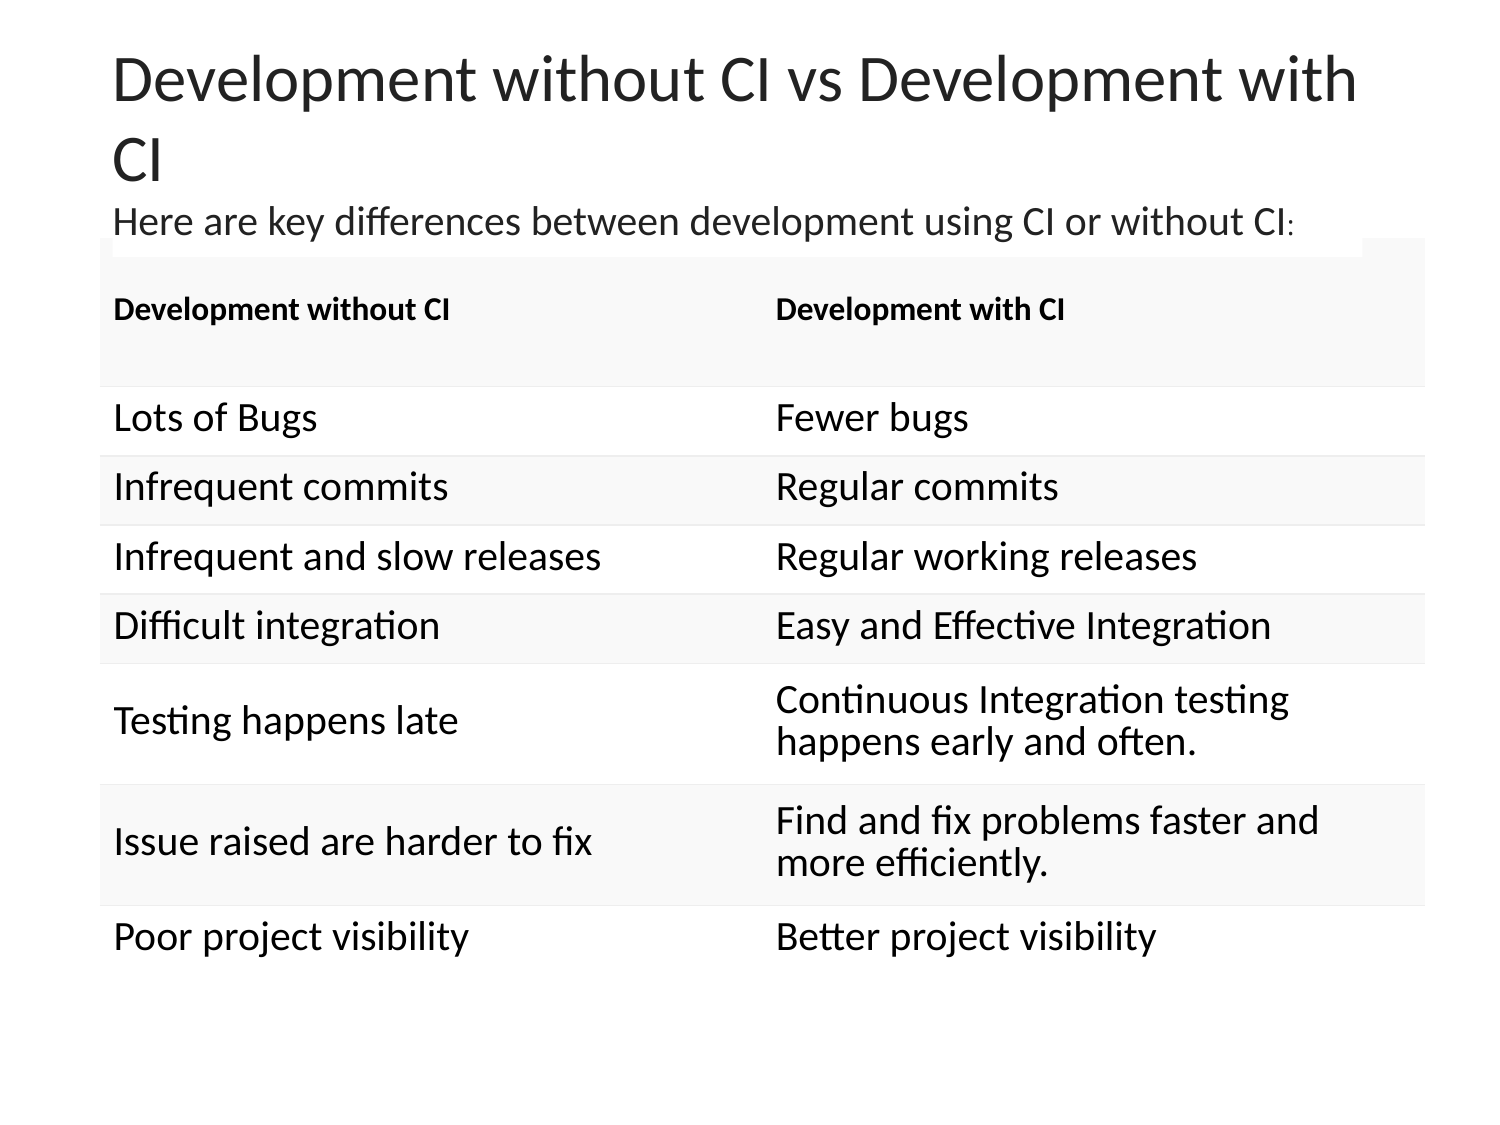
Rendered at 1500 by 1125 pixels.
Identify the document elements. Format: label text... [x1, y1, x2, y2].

table_cell Lots of Bugs [100, 387, 762, 455]
table_cell Regular commits [762, 457, 1425, 524]
table_header Development with CI [762, 238, 1425, 386]
table_cell Continuous Integration testing happens early and often. [762, 664, 1425, 784]
table_cell Easy and Effective Integration [762, 595, 1425, 663]
table_cell Find and fix problems faster and more efficiently. [762, 785, 1425, 905]
table_header Development without CI [100, 238, 762, 386]
table_cell Difficult integration [100, 595, 762, 663]
table_cell Poor project visibility [100, 906, 762, 975]
table_cell Infrequent and slow releases [100, 526, 762, 593]
table_cell Infrequent commits [100, 457, 762, 524]
table_cell Issue raised are harder to fix [100, 785, 762, 905]
table_cell Fewer bugs [762, 387, 1425, 455]
table_cell Testing happens late [100, 664, 762, 784]
table_cell Regular working releases [762, 526, 1425, 593]
table_cell Better project visibility [762, 906, 1425, 975]
text_box Development without CI vs Development with CI Here are key differences between development using CI or without CI: [112, 34, 1363, 258]
